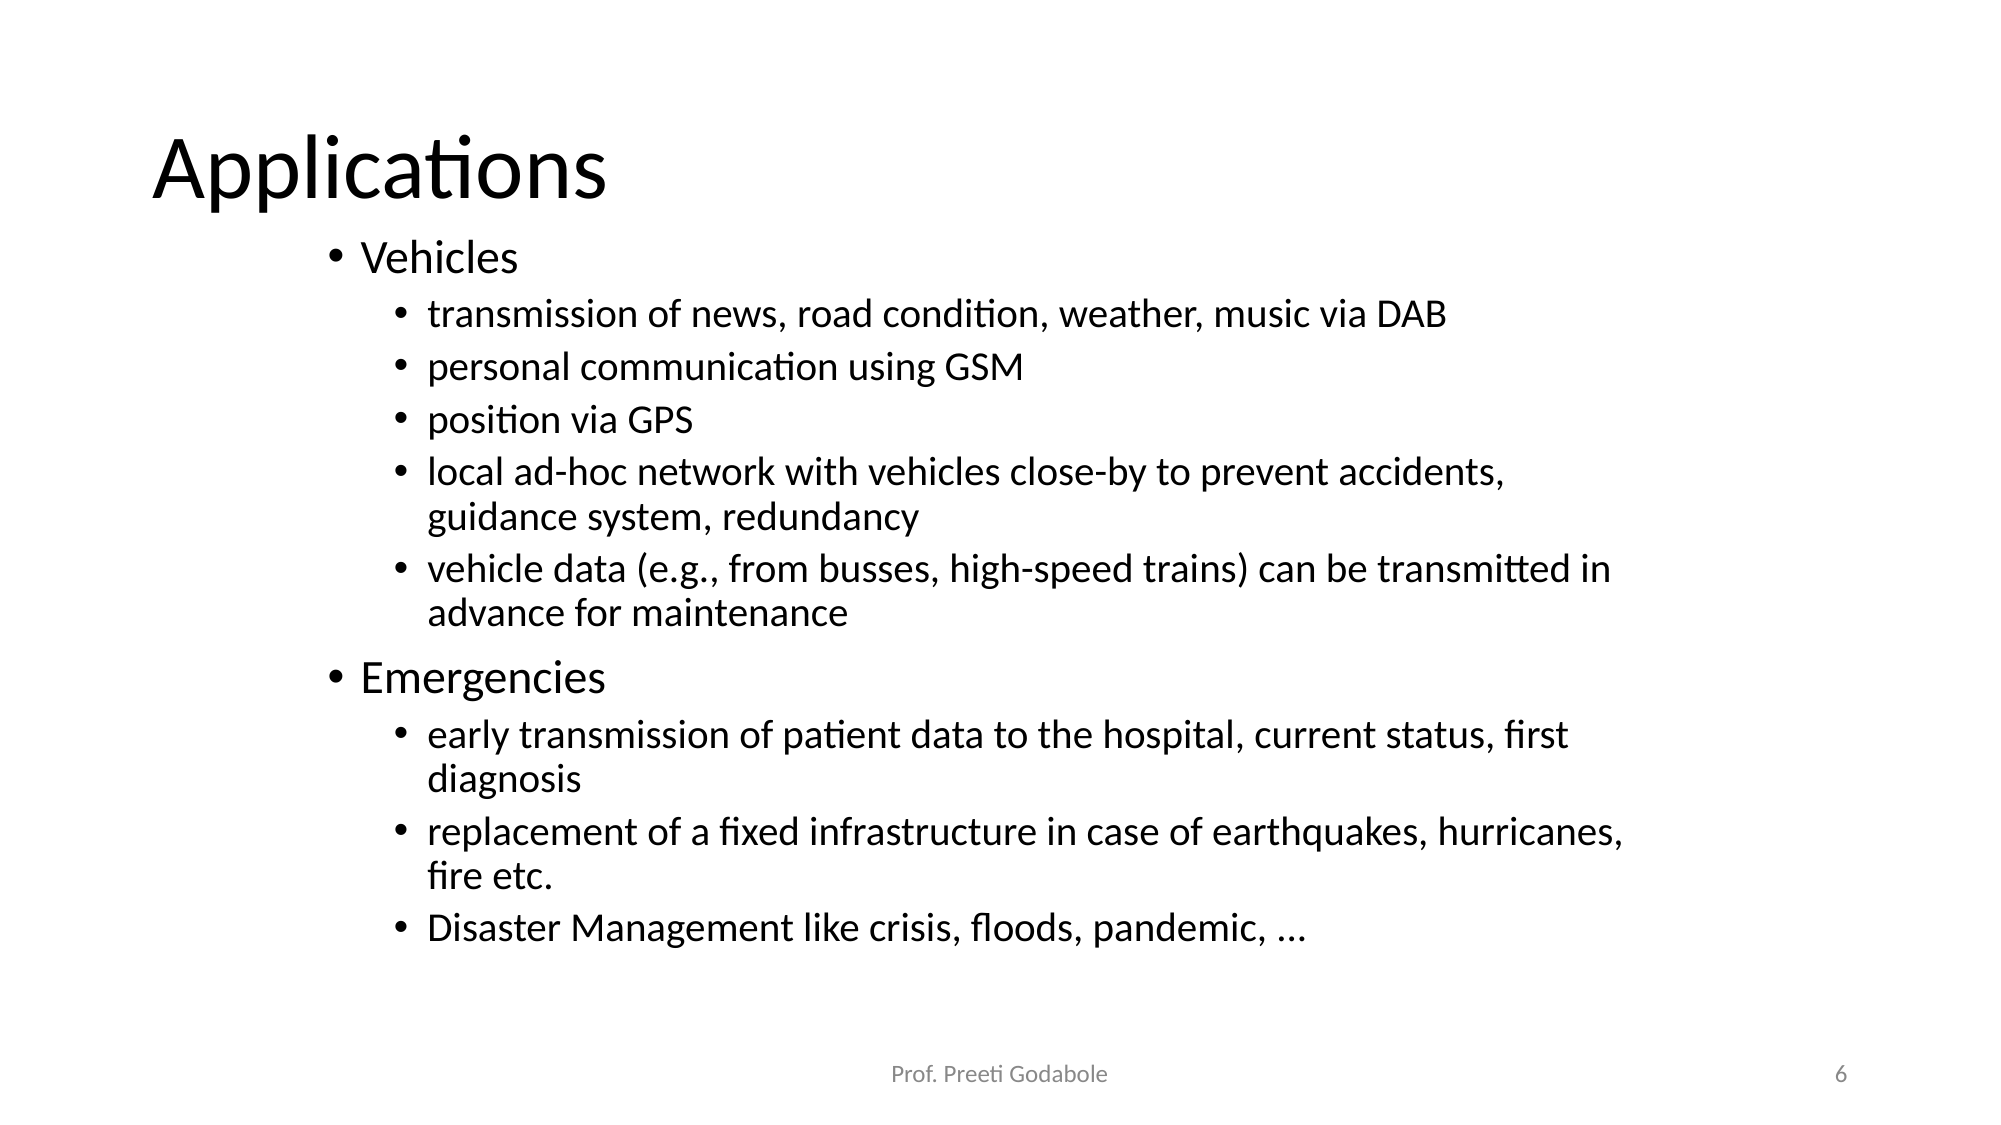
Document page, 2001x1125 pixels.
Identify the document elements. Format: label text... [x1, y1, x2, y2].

list Vehicles transmission of news, road condition, weather, music via DAB personal communication using GSM position via GPS local ad-hoc network with vehicles close-by to prevent accidents, guidance system, redundancy vehicle data (e.g., from busses, high-speed trains) can be transmitted in advance for maintenance Emergencies early transmission of patient data to the hospital, current status, first diagnosis replacement of a fixed infrastructure in case of earthquakes, hurricanes, fire etc. Disaster Management like crisis, floods, pandemic, ... [312, 224, 1663, 968]
footer Prof. Preeti Godabole [662, 1042, 1338, 1103]
slide_number ‹#› [1412, 1042, 1863, 1103]
title Applications [137, 59, 1863, 278]
